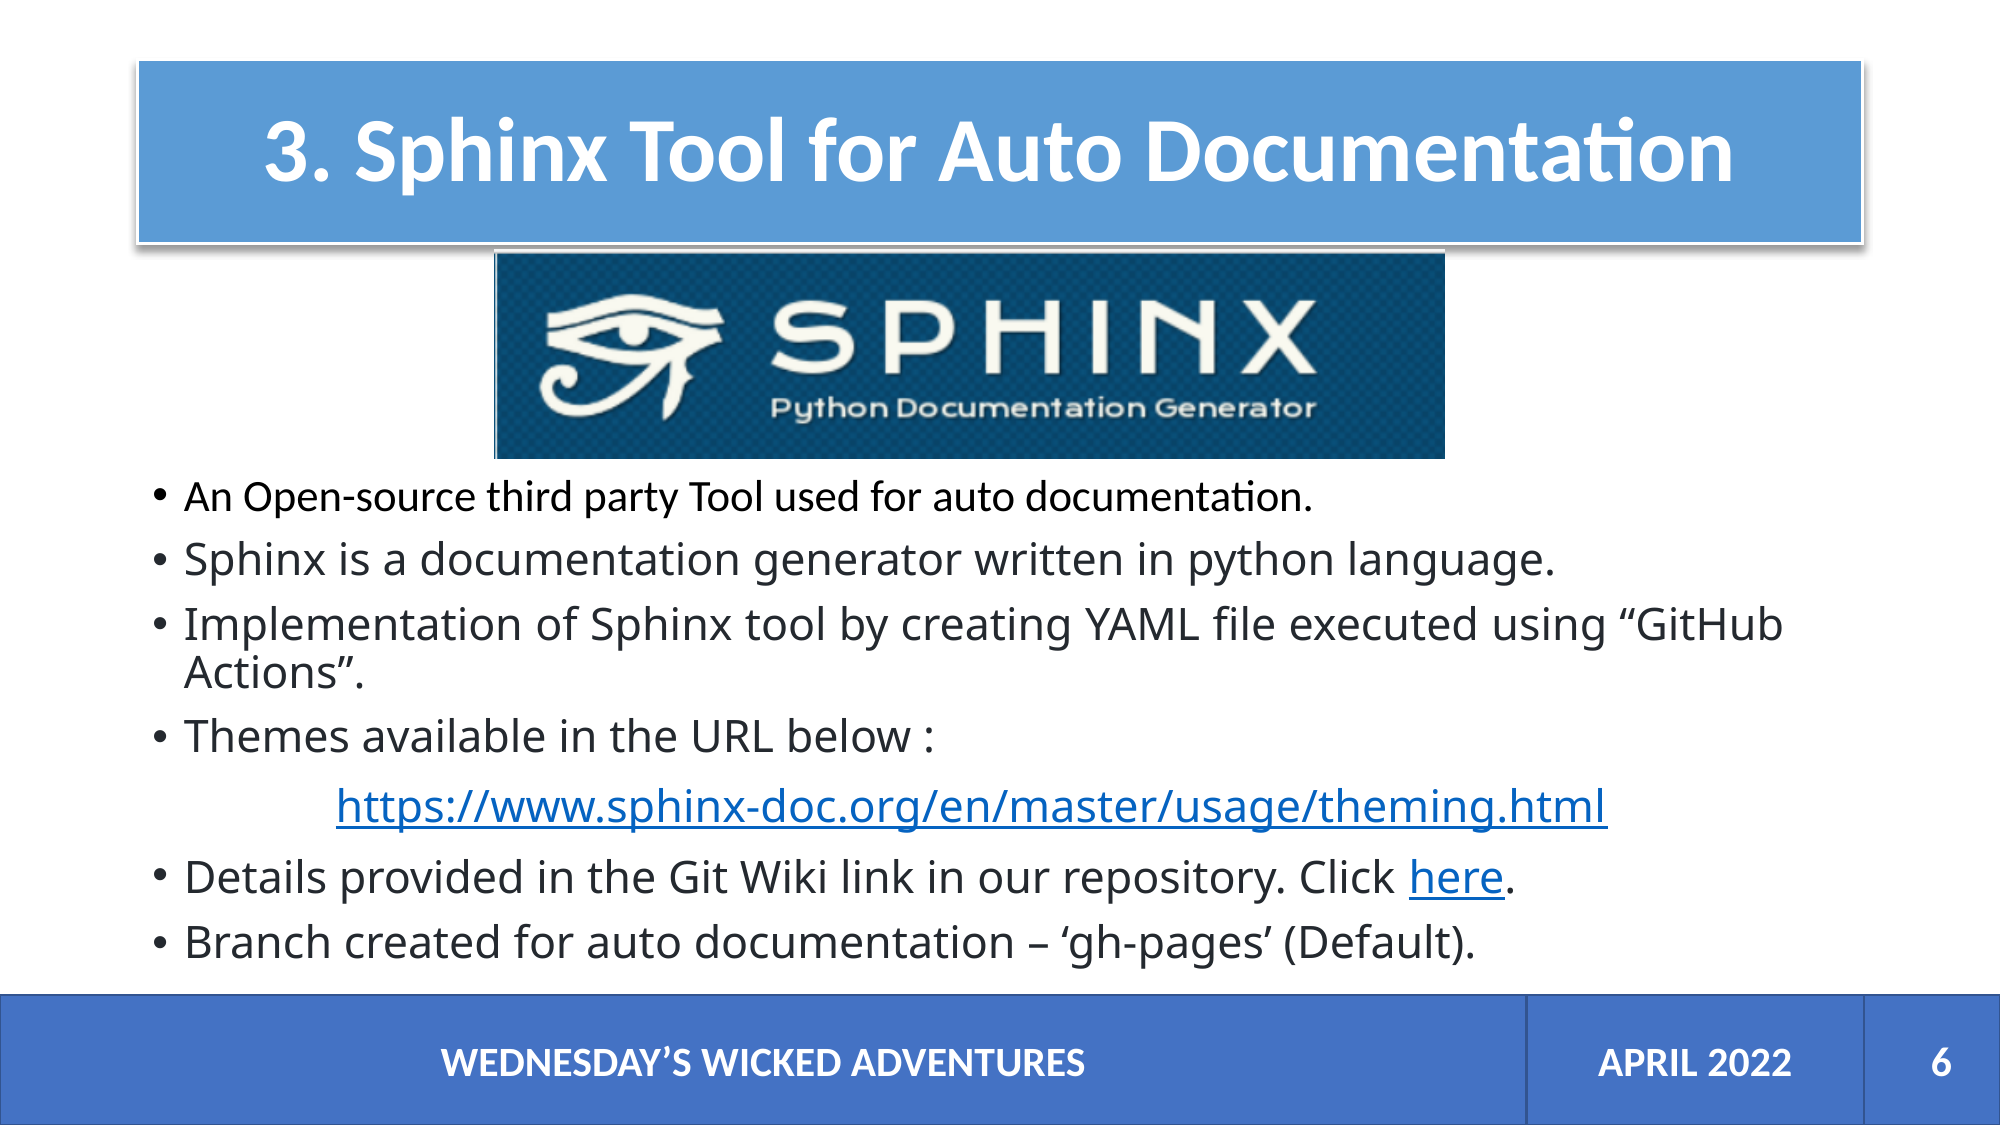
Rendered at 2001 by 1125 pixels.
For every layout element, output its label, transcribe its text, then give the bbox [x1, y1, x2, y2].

slide_number 6 [1896, 1030, 1968, 1091]
picture [494, 249, 1445, 460]
text_box WEDNESDAY’S WICKED ADVENTURES [0, 994, 1526, 1125]
text_box [1865, 994, 2000, 1125]
title 3. Sphinx Tool for Auto Documentation [136, 58, 1864, 245]
text_box APRIL 2022 [1526, 994, 1865, 1125]
list An Open-source third party Tool used for auto documentation. Sphinx is a documentation generator written in python language. Implementation of Sphinx tool by creating YAML file executed using “GitHub Actions”. Themes available in the URL below : https://www.sphinx-doc.org/en/master/usage/theming.html Details provided in the Git Wiki link in our repository. Click here. Branch created for auto documentation – ‘gh-pages’ (Default). [137, 465, 1802, 983]
